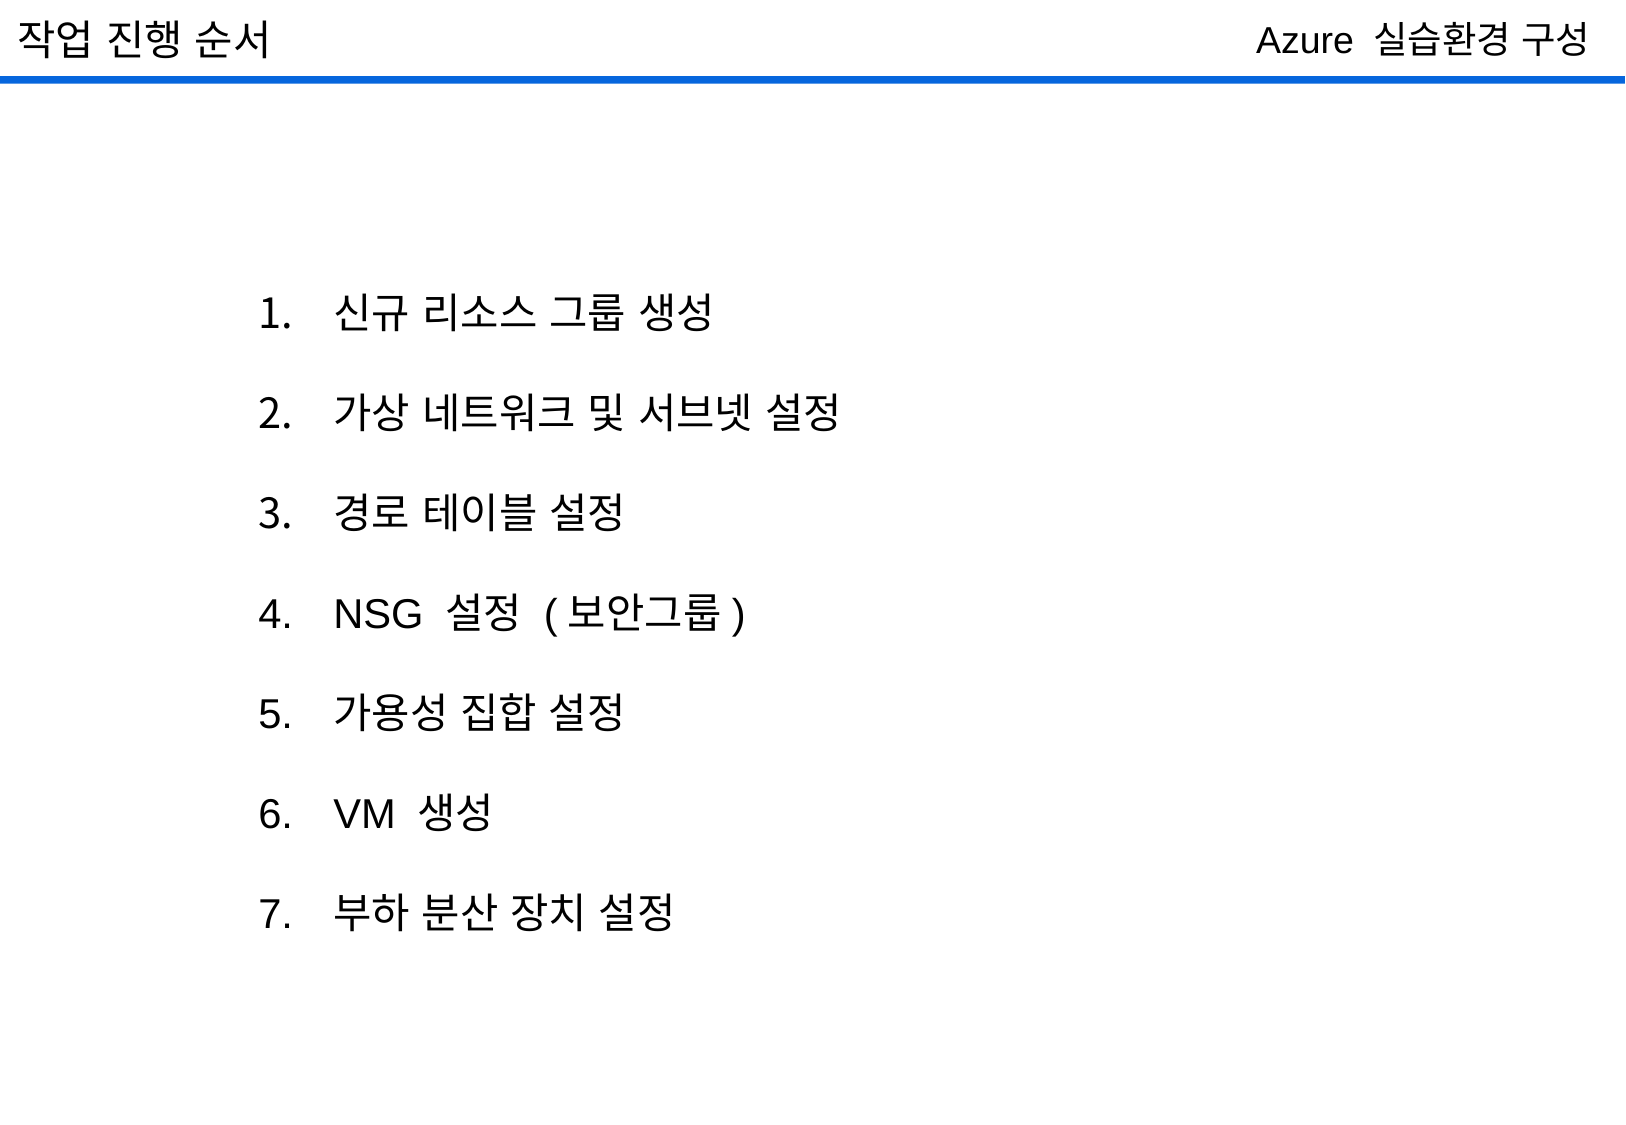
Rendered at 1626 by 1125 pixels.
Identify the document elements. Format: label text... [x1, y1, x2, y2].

text_box Azure 실습환경 구성 [903, 0, 1606, 79]
text_box 신규 리소스 그룹 생성 가상 네트워크 및 서브넷 설정 경로 테이블 설정 NSG 설정 (보안그룹) 가용성 집합 설정 VM 생성 부하 분산 장치 설정 [243, 167, 1462, 1008]
text_box 작업 진행 순서 [2, 0, 903, 79]
